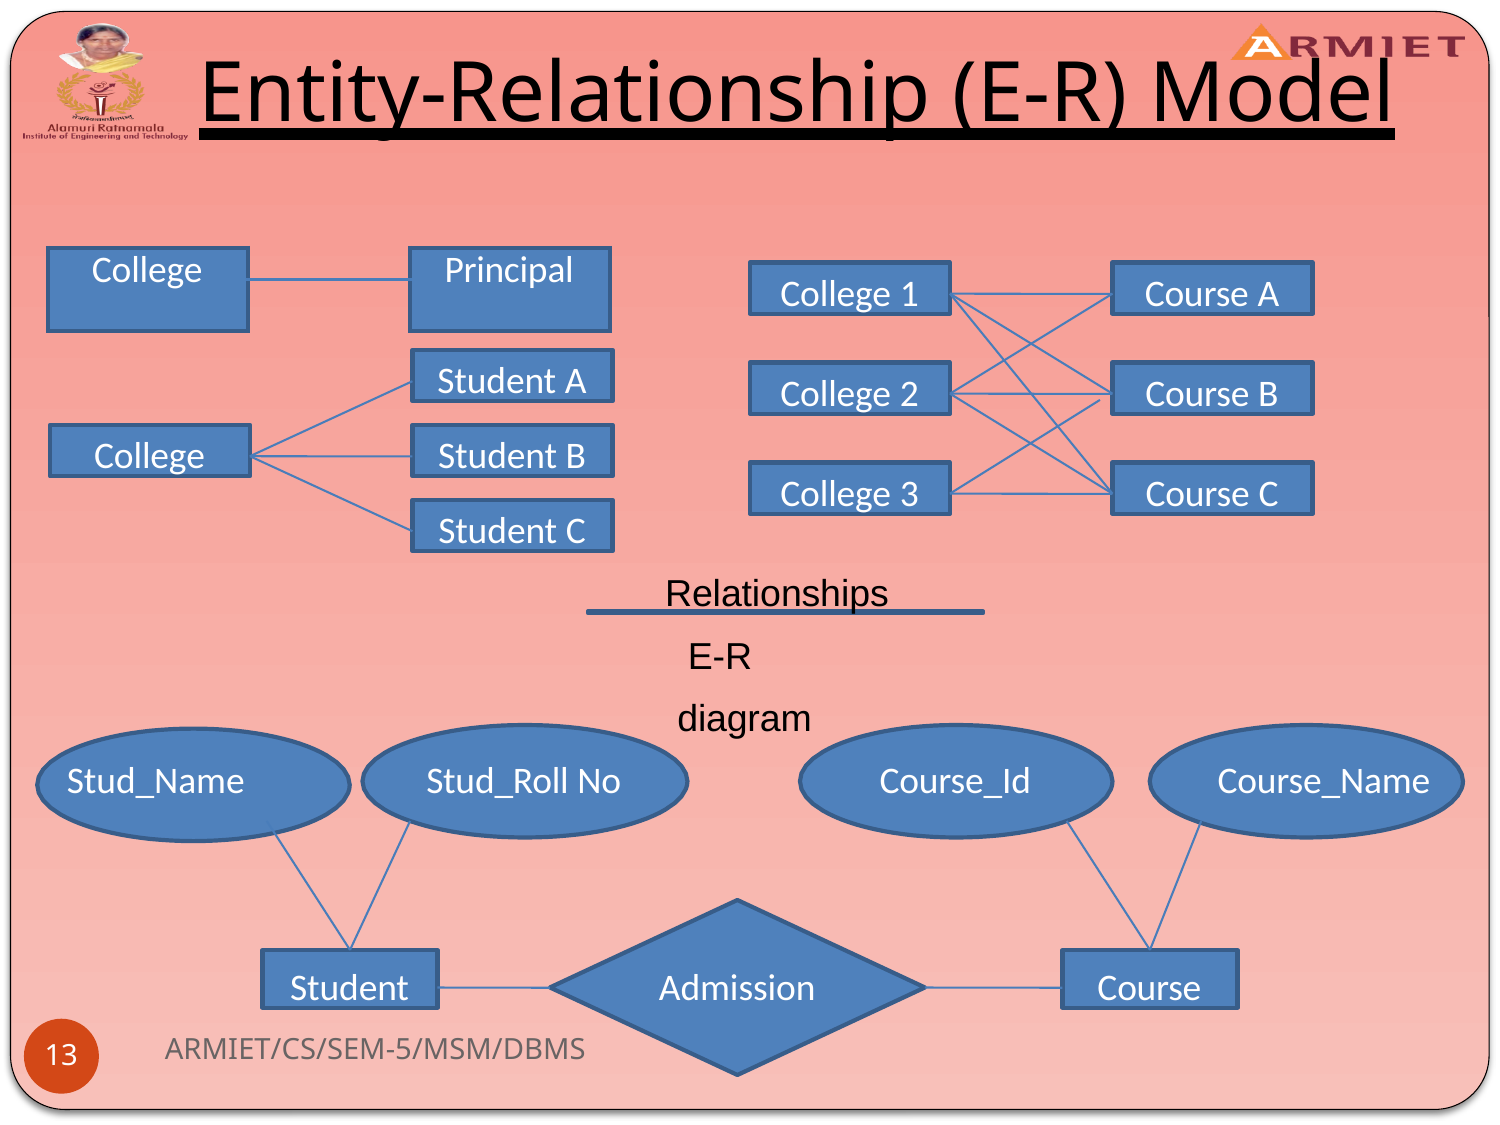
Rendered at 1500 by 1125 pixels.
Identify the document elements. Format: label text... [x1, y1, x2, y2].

text_box Student B [412, 424, 613, 477]
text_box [34, 726, 352, 844]
slide_number 13 [23, 1018, 99, 1094]
text_box Course B [1112, 362, 1313, 414]
text_box Student A [412, 349, 613, 402]
text_box College [50, 424, 250, 477]
text_box Course [1062, 950, 1238, 1008]
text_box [360, 722, 690, 840]
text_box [436, 722, 1115, 990]
text_box Course A [1112, 262, 1313, 314]
text_box Student C [412, 499, 613, 552]
text_box College 2 [750, 362, 950, 414]
table_header College [50, 250, 246, 329]
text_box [585, 609, 986, 616]
footer ARMIET/CS/SEM-5/MSM/DBMS [150, 1012, 549, 1088]
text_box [547, 998, 928, 1078]
picture [1230, 23, 1466, 61]
text_box College 1 [750, 262, 950, 314]
text_box Student [262, 950, 438, 1008]
text_box College 3 [750, 462, 950, 514]
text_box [1147, 722, 1466, 840]
title Entity-Relationship (E-R) Model [187, 0, 1404, 139]
table_header Principal [412, 250, 608, 329]
table_header [250, 248, 408, 278]
table_cell [250, 281, 408, 331]
text_box Relationships E-R diagram [662, 549, 892, 607]
text_box Relationships E-R diagram [662, 625, 892, 720]
picture [23, 23, 188, 141]
text_box Course C [1112, 462, 1313, 514]
text_box [949, 293, 1113, 494]
